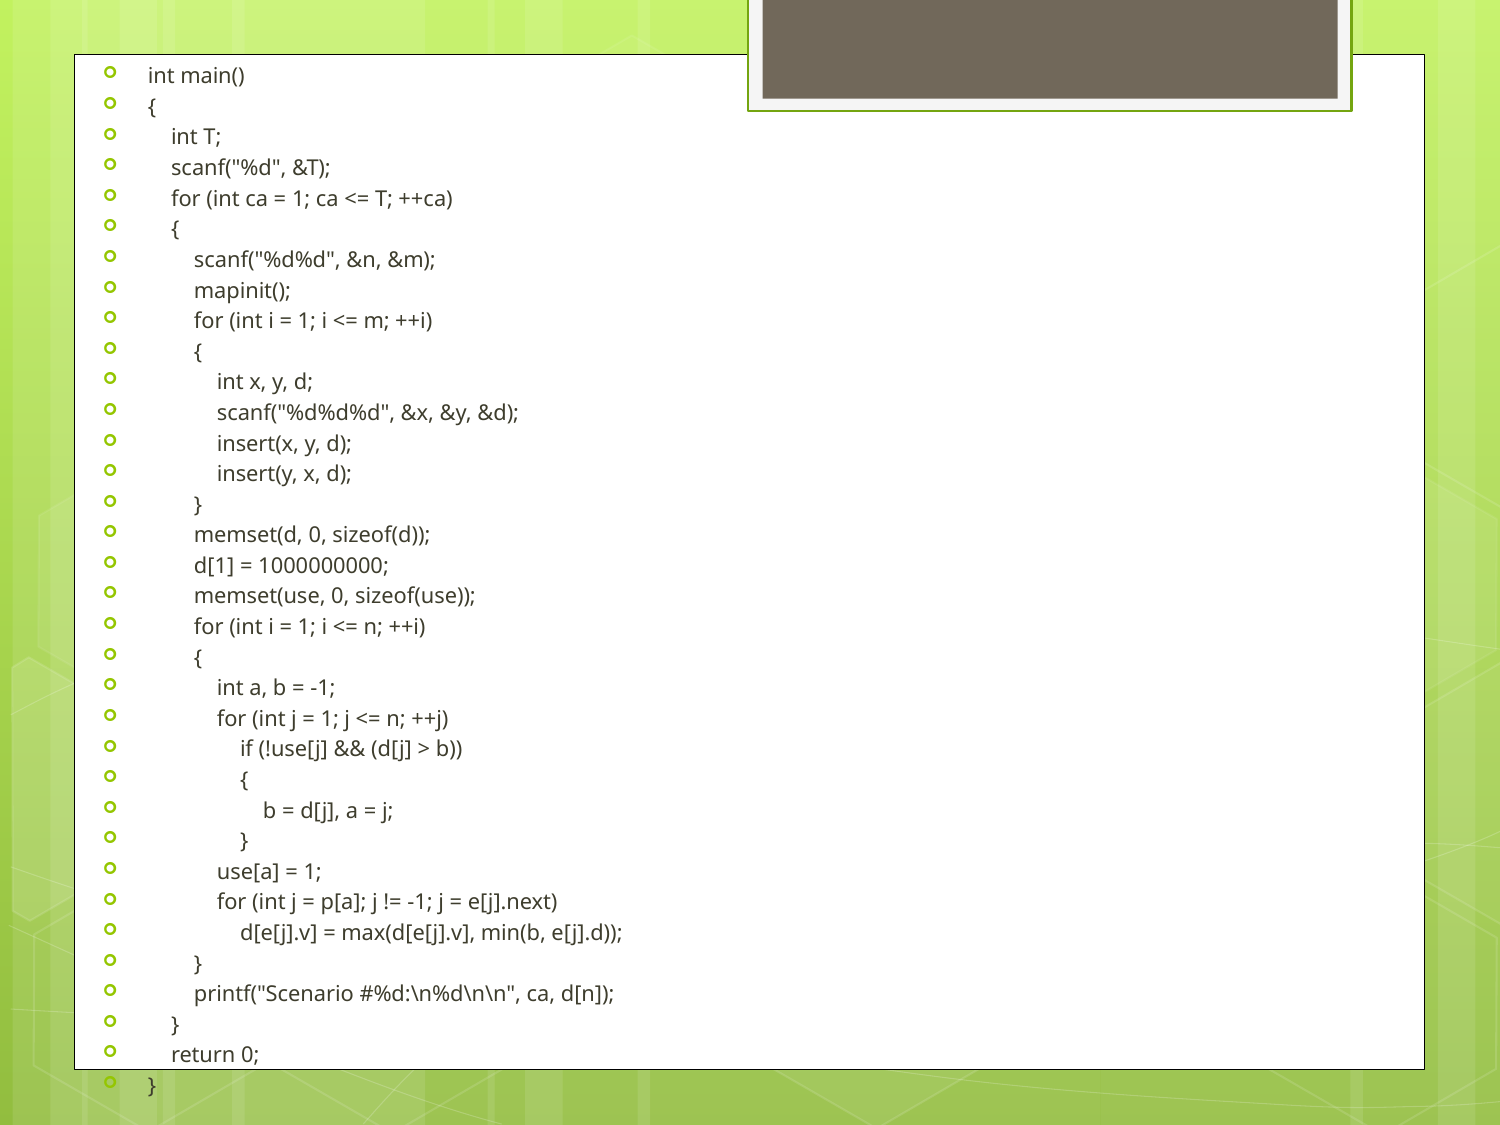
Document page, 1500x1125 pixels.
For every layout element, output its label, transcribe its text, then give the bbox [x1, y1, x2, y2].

list int main() { int T; scanf("%d", &T); for (int ca = 1; ca <= T; ++ca) { scanf("%d%d", &n, &m); mapinit(); for (int i = 1; i <= m; ++i) { int x, y, d; scanf("%d%d%d", &x, &y, &d); insert(x, y, d); insert(y, x, d); } memset(d, 0, sizeof(d)); d[1] = 1000000000; memset(use, 0, sizeof(use)); for (int i = 1; i <= n; ++i) { int a, b = -1; for (int j = 1; j <= n; ++j) if (!use[j] && (d[j] > b)) { b = d[j], a = j; } use[a] = 1; for (int j = p[a]; j != -1; j = e[j].next) d[e[j].v] = max(d[e[j].v], min(b, e[j].d)); } printf("Scenario #%d:\n%d\n\n", ca, d[n]); } return 0; } [76, 54, 1412, 1125]
